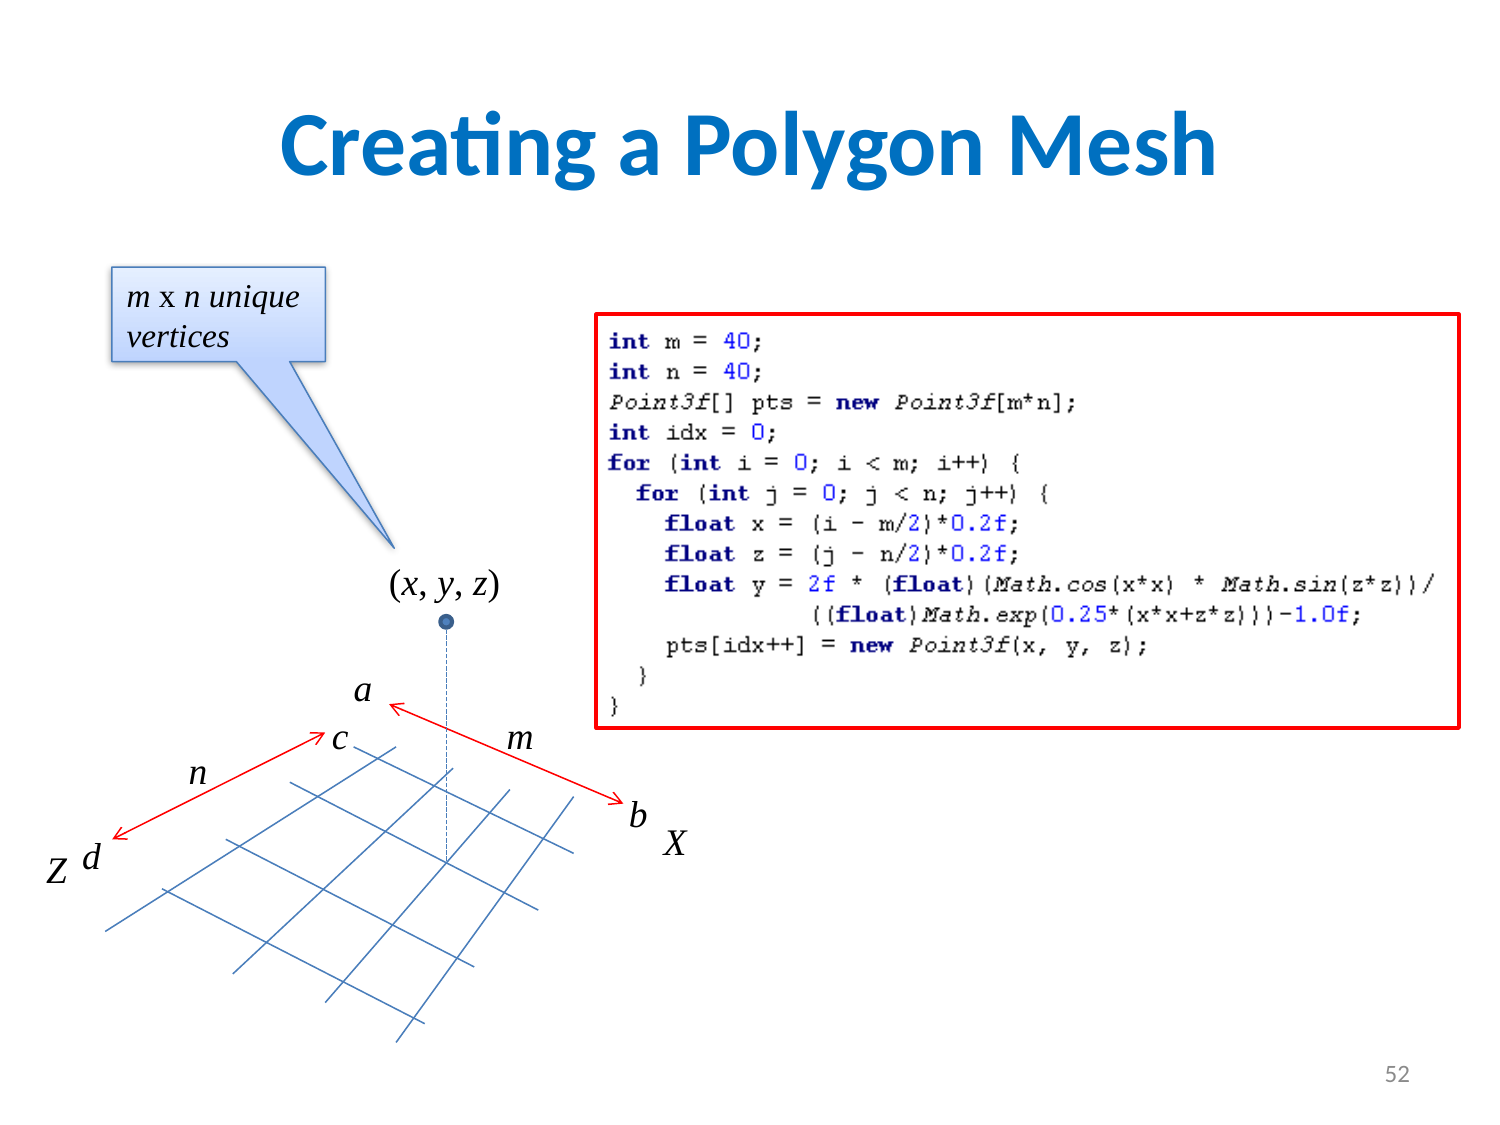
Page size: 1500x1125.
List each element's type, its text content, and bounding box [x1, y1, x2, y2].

text_box m x n unique vertices [111, 266, 395, 549]
text_box [594, 312, 1461, 325]
text_box [438, 613, 455, 630]
picture [564, 325, 1460, 740]
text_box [40, 656, 692, 1043]
title Creating a Polygon Mesh [75, 45, 1425, 233]
text_box (x, y, z) [374, 550, 516, 611]
slide_number 52 [1074, 1042, 1425, 1103]
